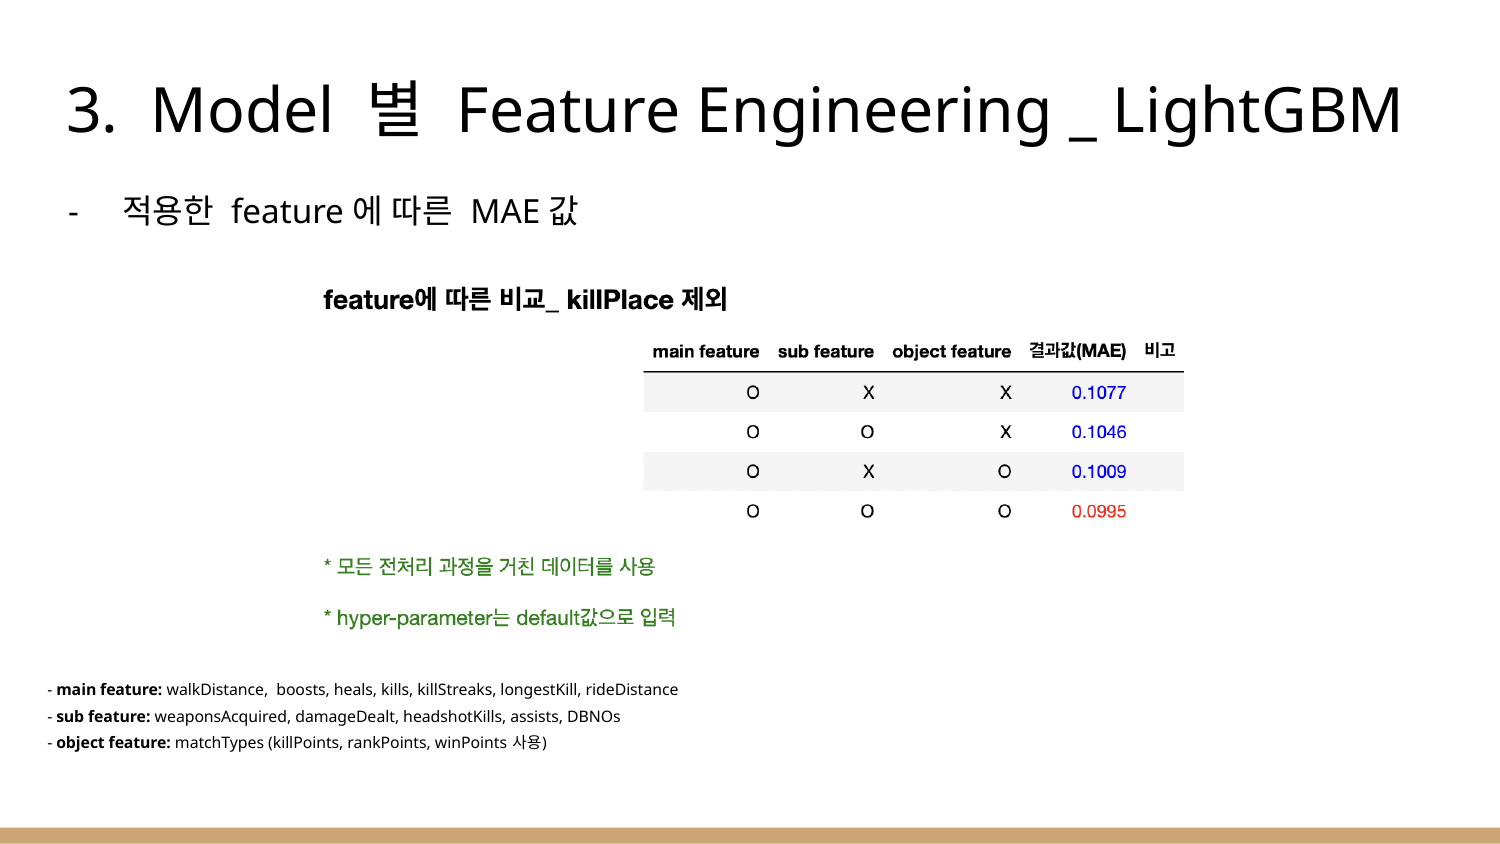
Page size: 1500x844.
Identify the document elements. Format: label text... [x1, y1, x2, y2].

list 적용한 feature에 따른 MAE값 [32, 169, 668, 538]
list - main feature: walkDistance, boosts, heals, kills, killStreaks, longestKill, rideDistance - sub feature: weaponsAcquired, damageDealt, headshotKills, assists, DBNOs - object feature: matchTypes (killPoints, rankPoints, winPoints 사용) [32, 661, 1431, 771]
picture [302, 281, 1198, 642]
title 3. Model 별 Feature Engineering _ LightGBM [51, 51, 1449, 161]
